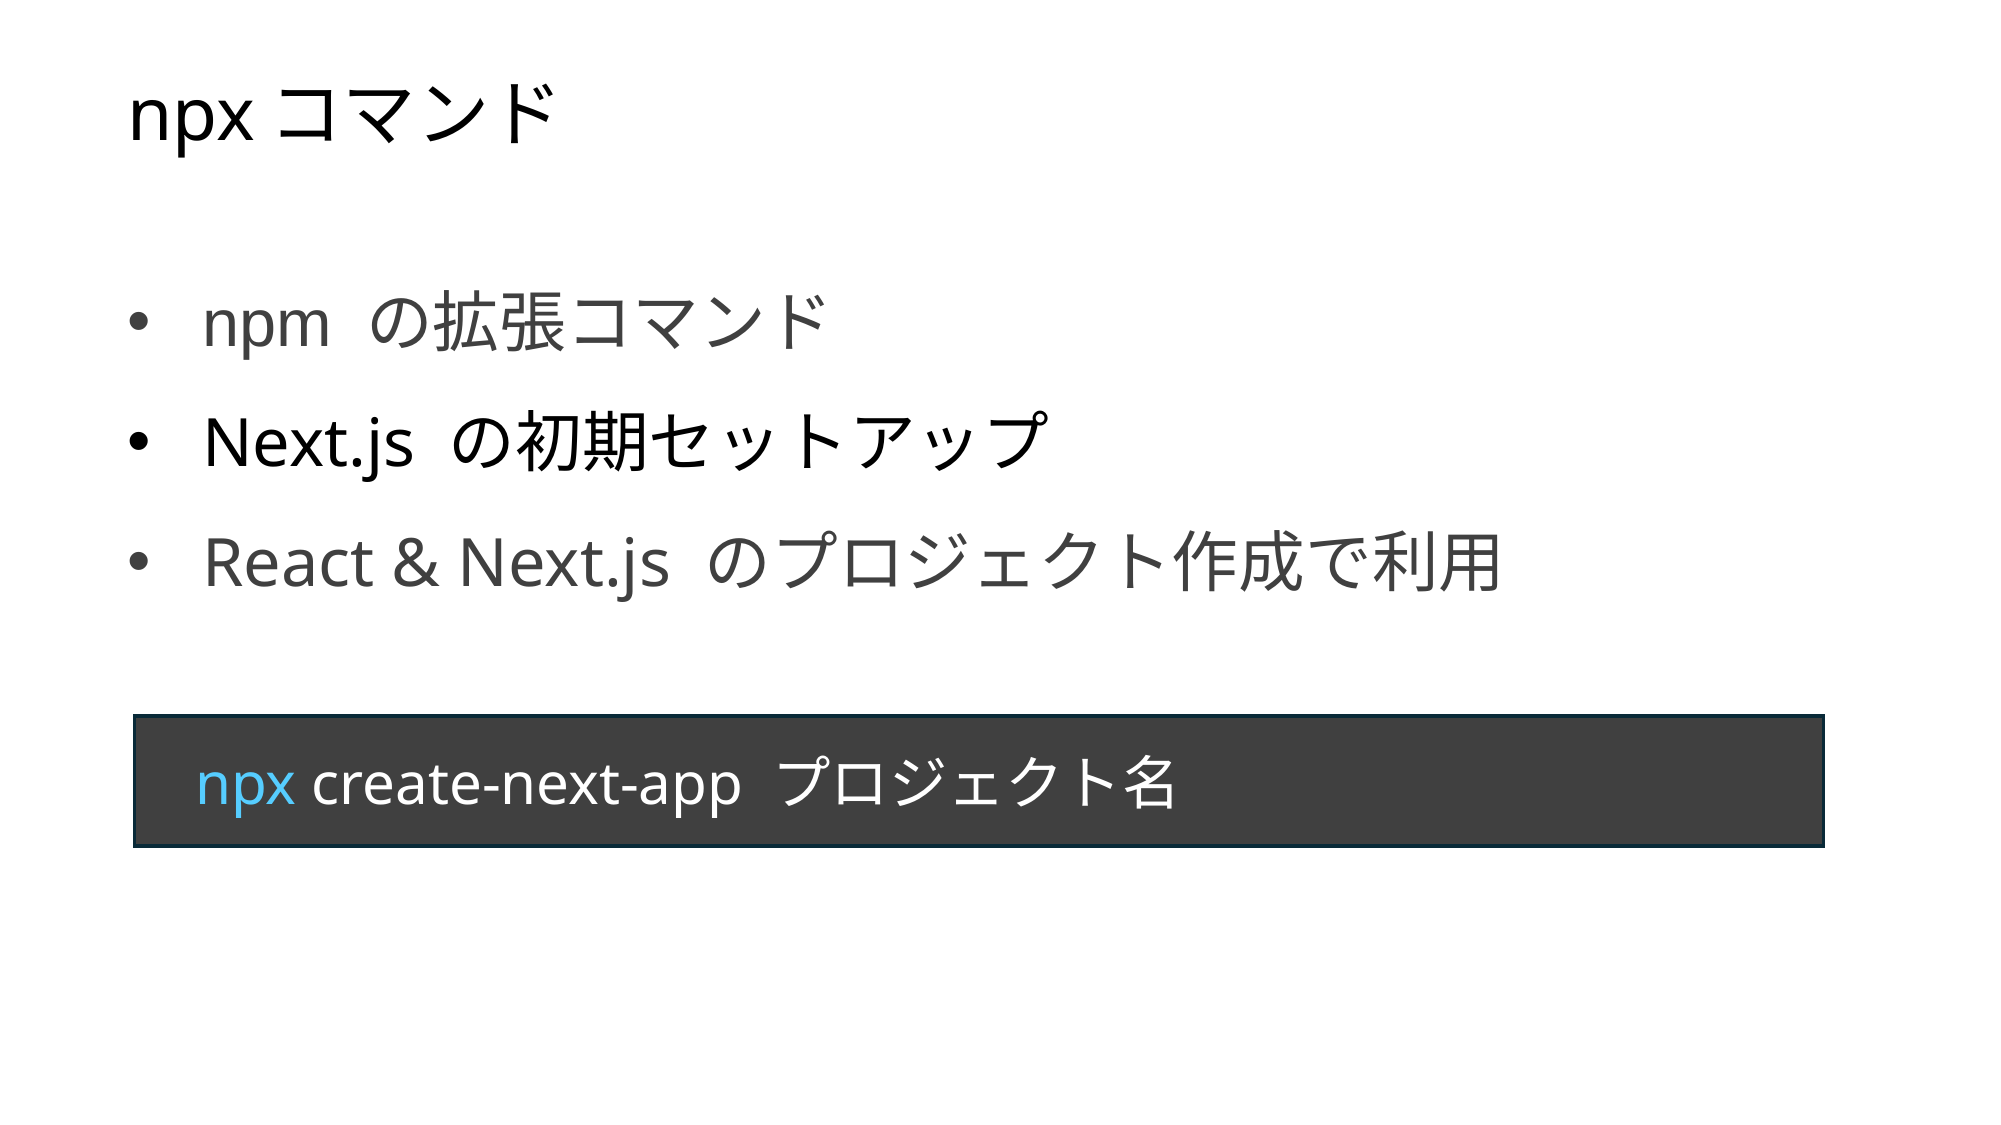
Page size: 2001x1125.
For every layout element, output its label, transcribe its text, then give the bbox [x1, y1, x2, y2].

title npxコマンド [112, 69, 1897, 164]
text_box npm の拡張コマンド Next.js の初期セットアップ React & Next.js のプロジェクト作成で利用 [112, 232, 1894, 608]
text_box npx create-next-app プロジェクト名 [133, 714, 1825, 848]
